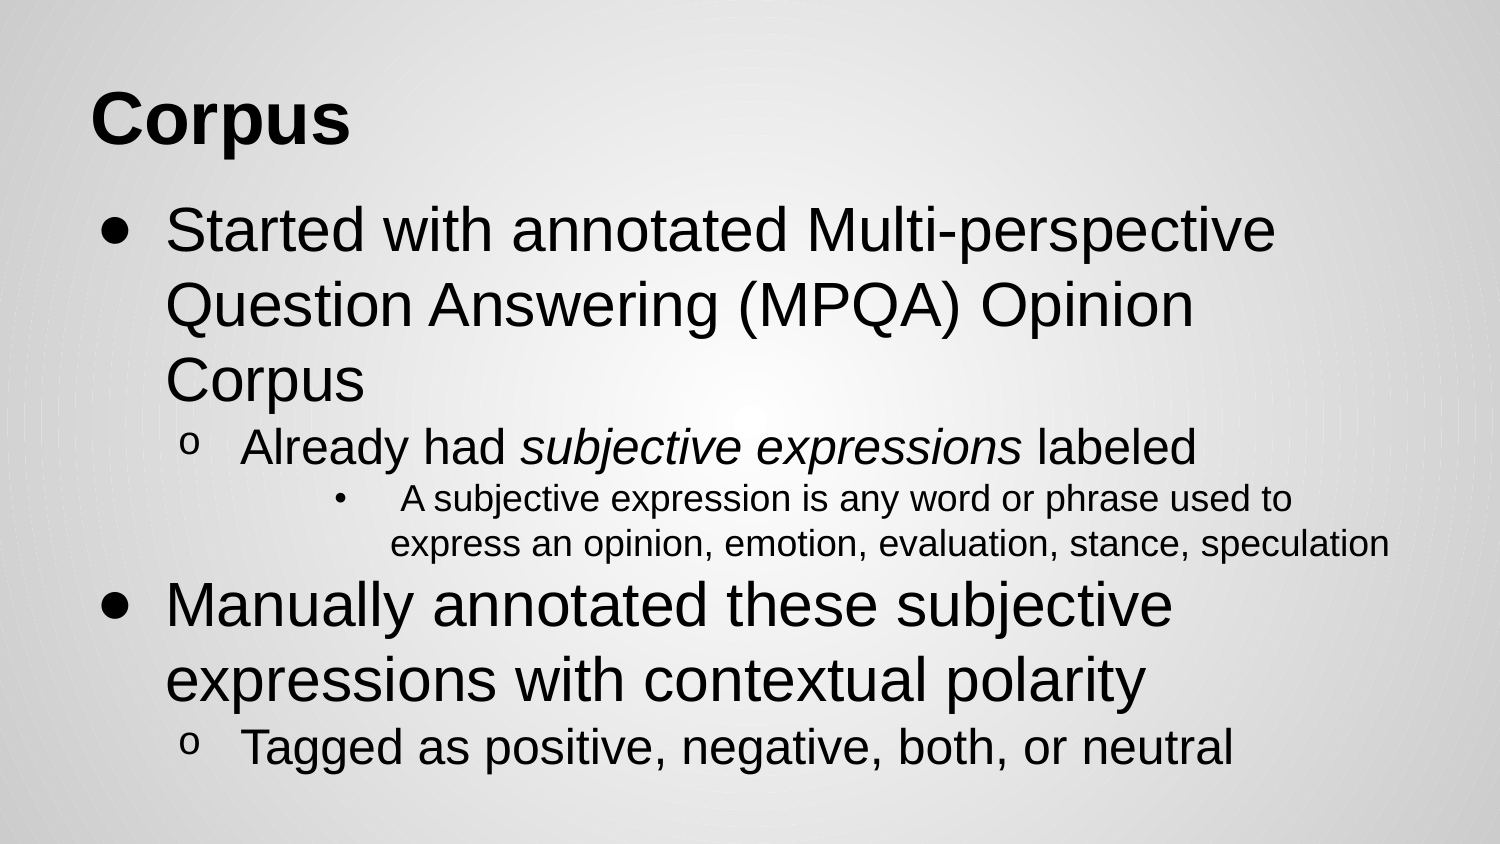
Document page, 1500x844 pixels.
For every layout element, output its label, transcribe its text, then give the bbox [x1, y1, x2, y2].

list Started with annotated Multi-perspective Question Answering (MPQA) Opinion Corpus Already had subjective expressions labeled A subjective expression is any word or phrase used to express an opinion, emotion, evaluation, stance, speculation Manually annotated these subjective expressions with contextual polarity Tagged as positive, negative, both, or neutral [75, 174, 1425, 786]
title Corpus [75, 33, 1425, 174]
